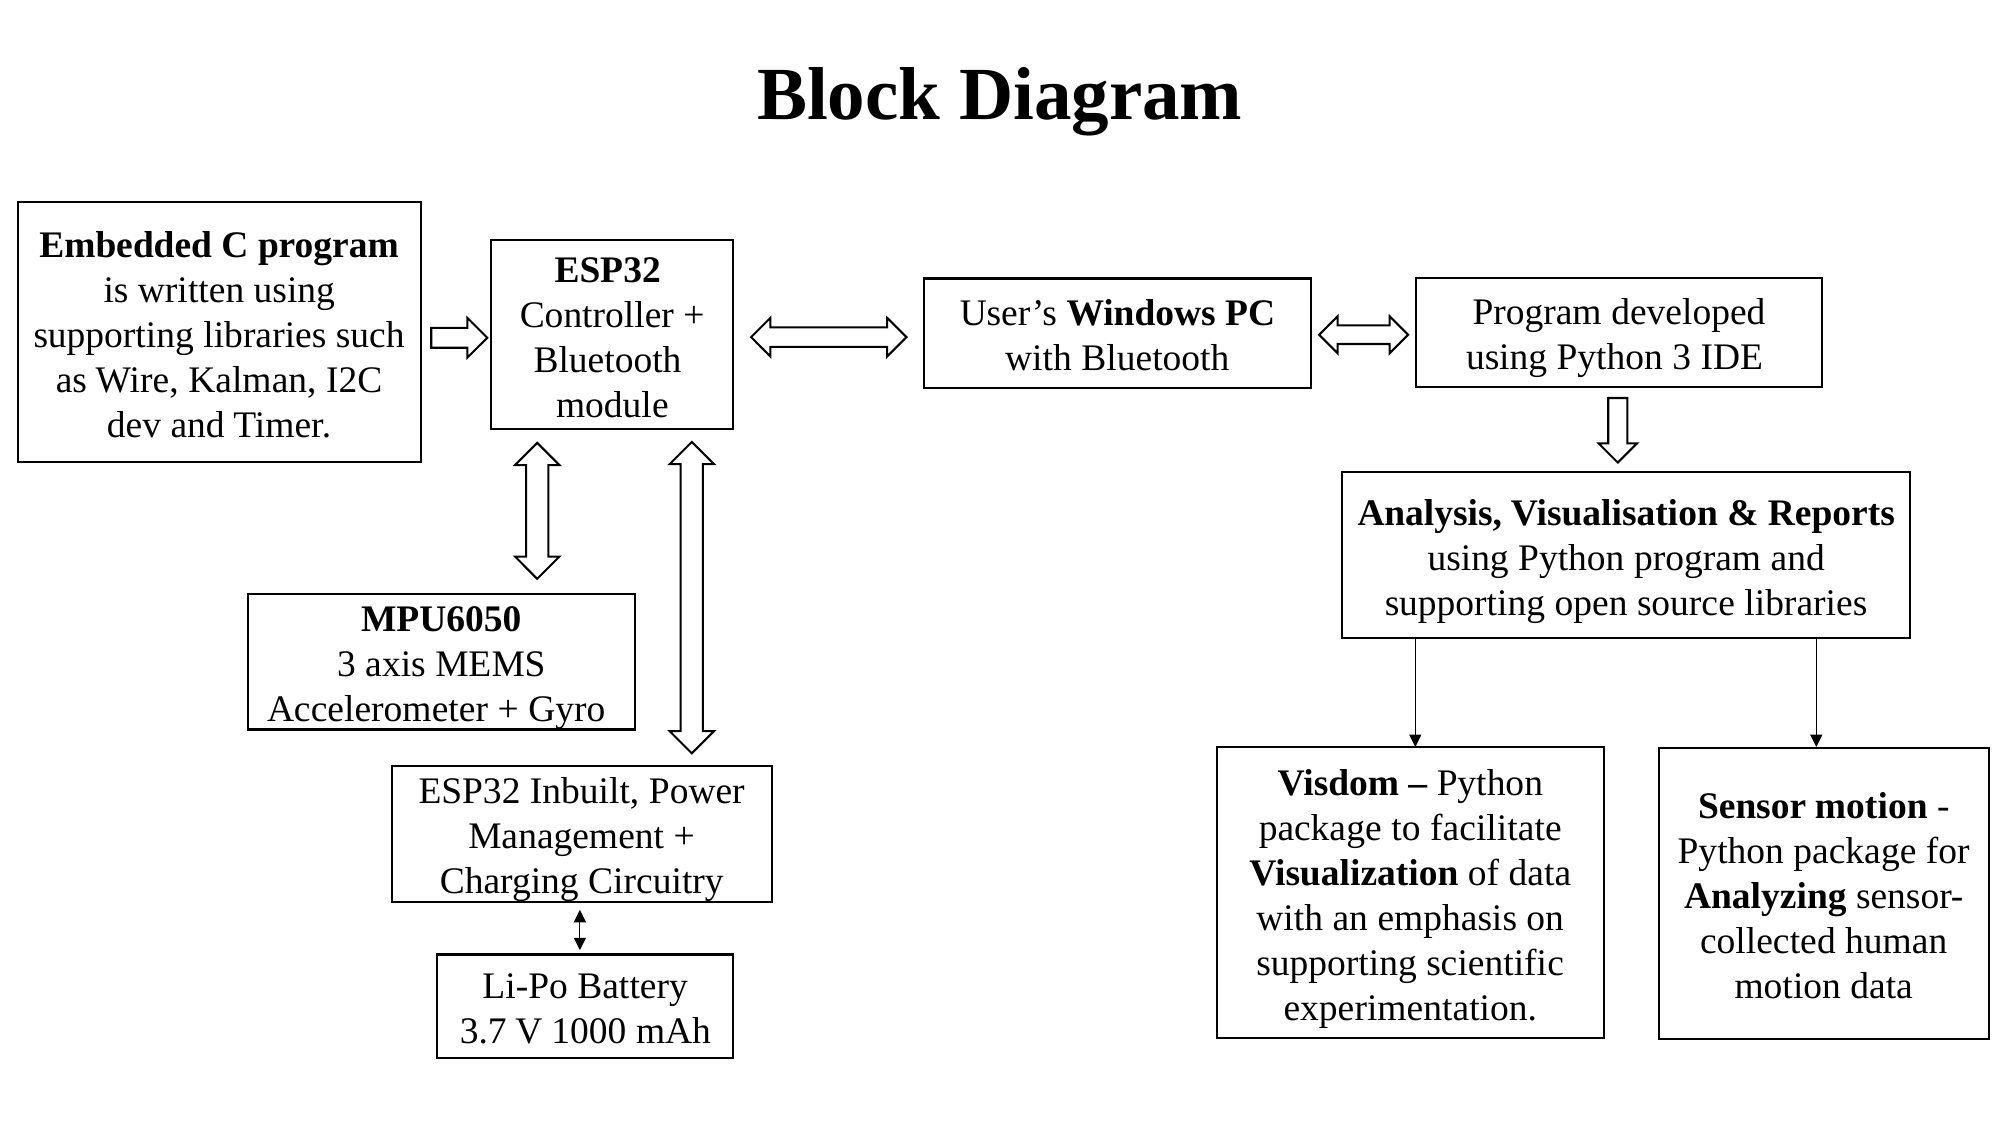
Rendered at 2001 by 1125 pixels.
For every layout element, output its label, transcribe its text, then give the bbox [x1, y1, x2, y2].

text_box Embedded C program is written using supporting libraries such as Wire, Kalman, I2C dev and Timer. [17, 201, 422, 463]
text_box [1317, 313, 1410, 356]
text_box Li-Po Battery 3.7 V 1000 mAh [436, 953, 734, 1059]
text_box [667, 440, 717, 755]
text_box [512, 441, 562, 581]
text_box User’s Windows PC with Bluetooth [923, 277, 1312, 389]
text_box ESP32 Controller + Bluetooth module [490, 239, 734, 430]
text_box [749, 315, 908, 360]
text_box ESP32 Inbuilt, Power Management + Charging Circuitry [391, 765, 773, 903]
text_box Visdom – Python package to facilitate Visualization of data with an emphasis on supporting scientific experimentation. [1216, 746, 1605, 1039]
text_box Sensor motion - Python package for Analyzing sensor-collected human motion data [1658, 747, 1990, 1040]
text_box MPU6050 3 axis MEMS Accelerometer + Gyro [247, 593, 636, 731]
text_box [430, 315, 489, 361]
text_box [1596, 396, 1640, 465]
title Block Diagram [137, 0, 1863, 205]
text_box Analysis, Visualisation & Reports using Python program and supporting open source libraries [1341, 471, 1911, 639]
text_box Program developed using Python 3 IDE [1415, 277, 1823, 388]
